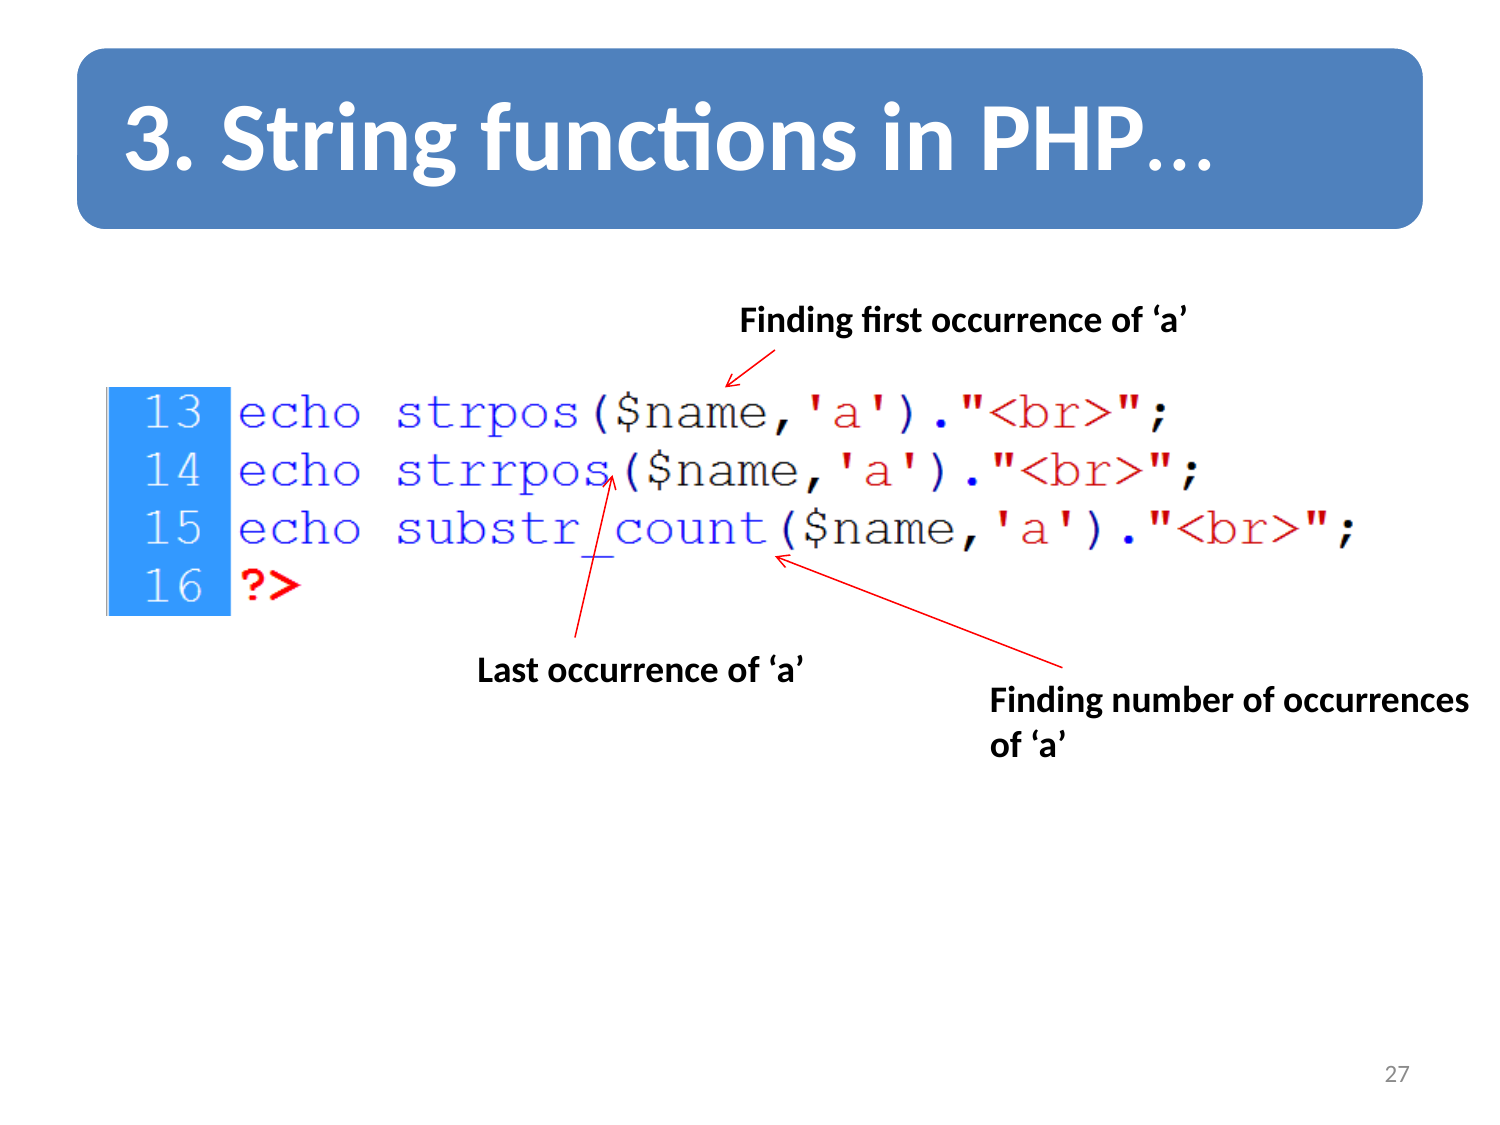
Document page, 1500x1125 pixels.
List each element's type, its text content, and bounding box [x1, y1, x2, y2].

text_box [774, 555, 1063, 669]
slide_number 27 [1074, 1042, 1425, 1103]
picture [106, 387, 1406, 616]
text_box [74, 44, 1426, 233]
text_box Last occurrence of ‘a’ [462, 637, 838, 698]
text_box Finding first occurrence of ‘a’ [725, 287, 1225, 348]
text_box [724, 349, 776, 388]
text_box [574, 474, 613, 638]
text_box Finding number of occurrences of ‘a’ [974, 667, 1500, 773]
